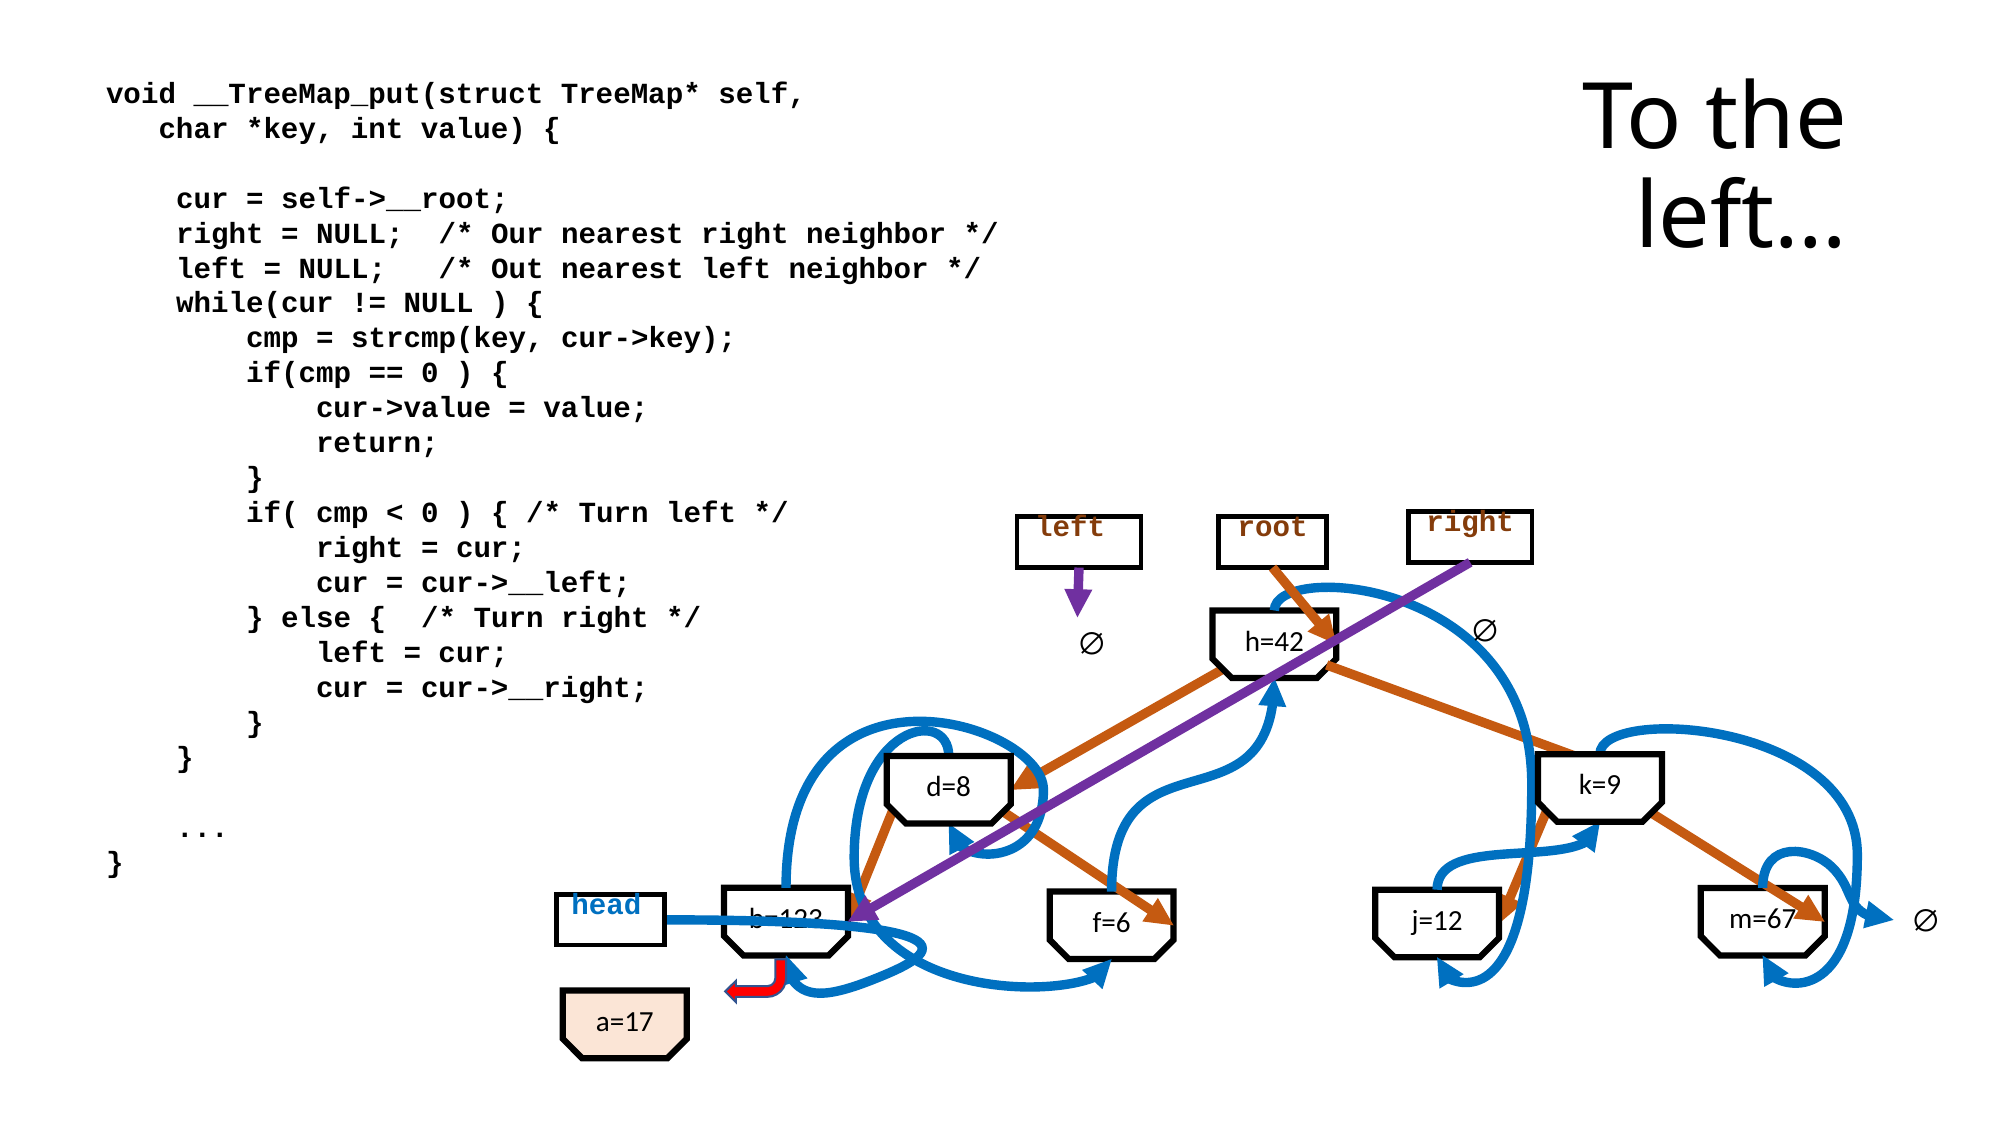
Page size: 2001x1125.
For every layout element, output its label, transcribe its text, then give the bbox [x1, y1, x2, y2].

title To the left… [1336, 59, 1863, 278]
text_box void __TreeMap_put(struct TreeMap* self, char *key, int value) { cur = self->__root; right = NULL; /* Our nearest right neighbor */ left = NULL; /* Out nearest left neighbor */ while(cur != NULL ) { cmp = strcmp(key, cur->key); if(cmp == 0 ) { cur->value = value; return; } if( cmp < 0 ) { /* Turn left */ right = cur; cur = cur->__left; } else { /* Turn right */ left = cur; cur = cur->__right; } } ... } [91, 66, 1017, 921]
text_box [786, 562, 1471, 888]
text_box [556, 516, 1930, 960]
text_box right [1407, 511, 1533, 516]
text_box a=17 [561, 989, 688, 1060]
text_box [723, 960, 788, 1005]
